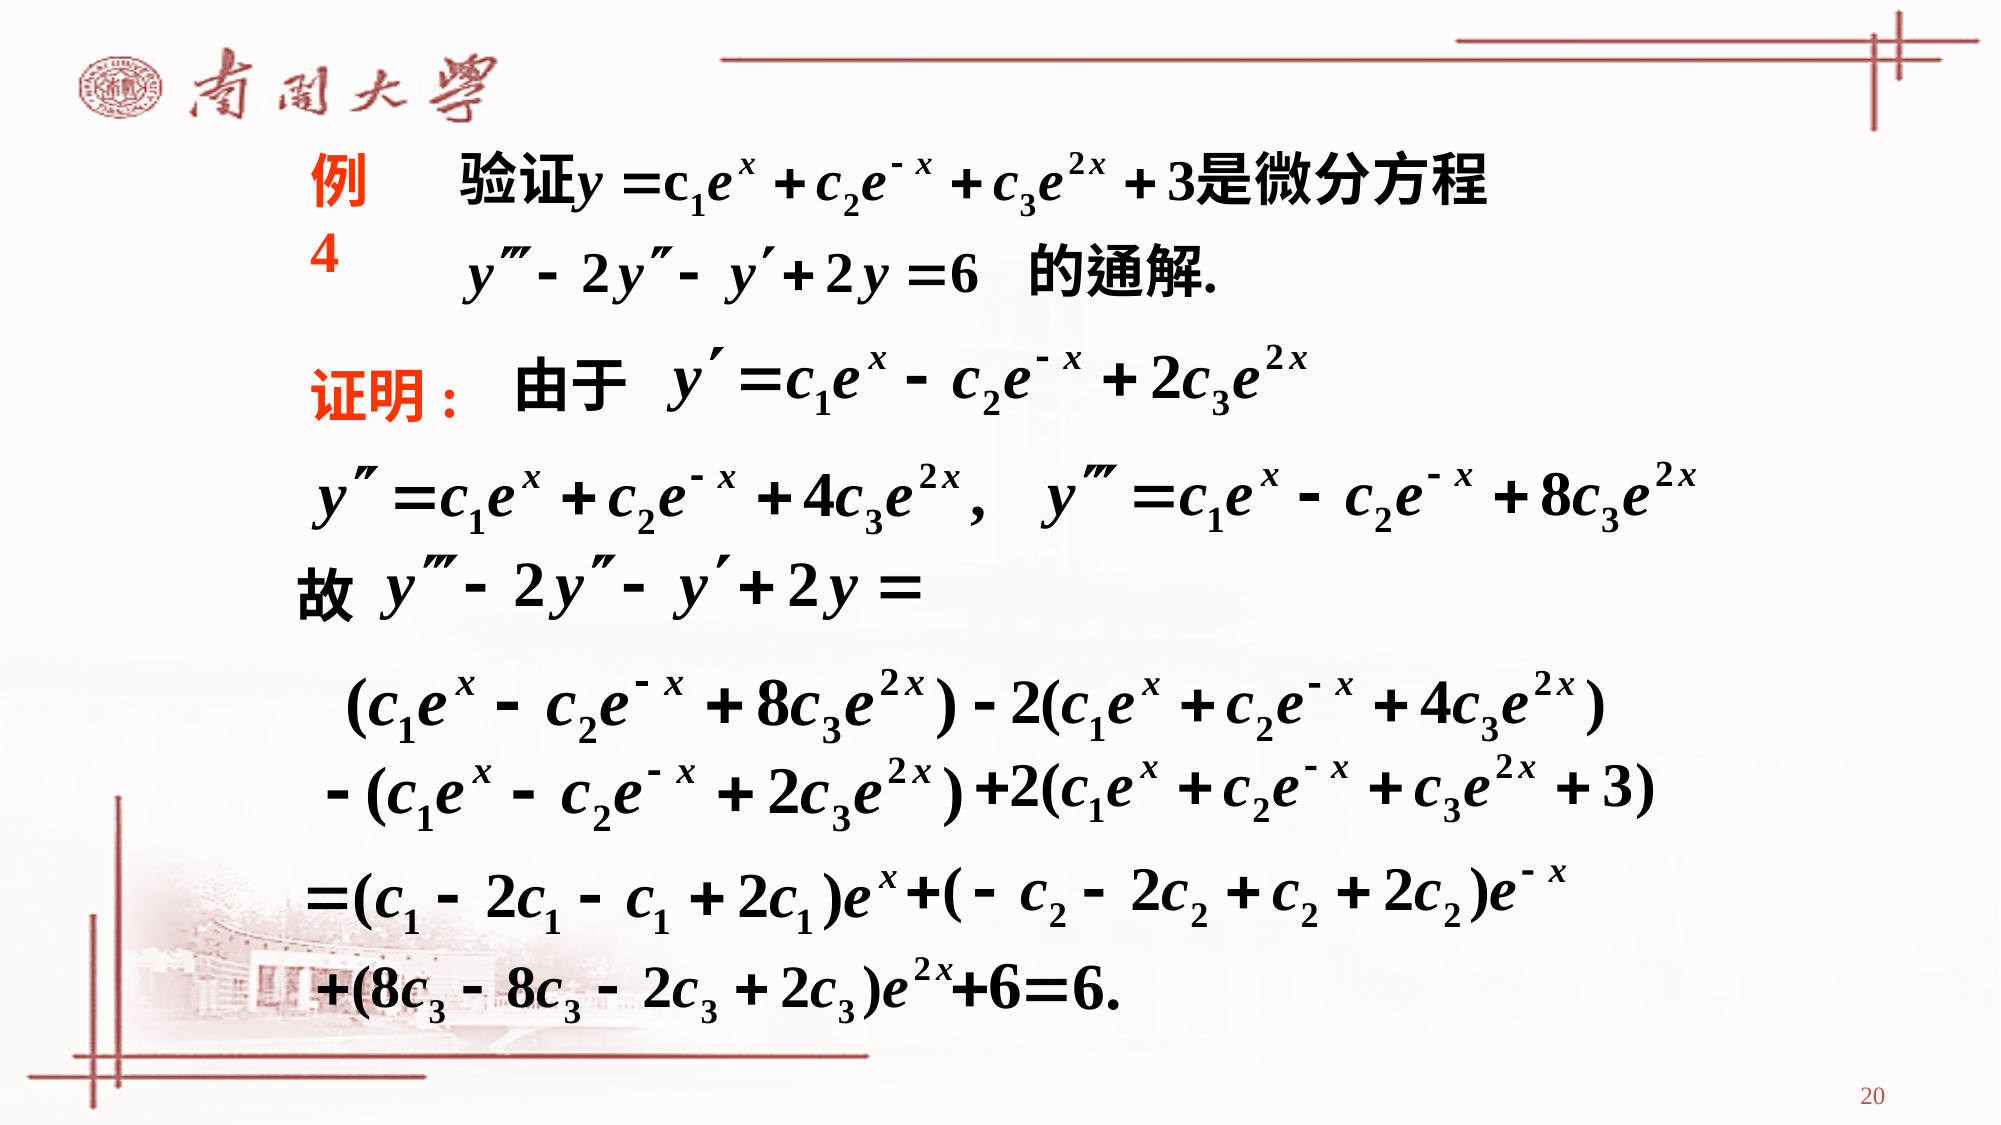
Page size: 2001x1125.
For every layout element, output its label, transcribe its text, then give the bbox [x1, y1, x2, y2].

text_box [655, 328, 1322, 431]
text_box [316, 740, 959, 846]
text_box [964, 738, 1669, 838]
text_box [895, 843, 1580, 943]
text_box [291, 847, 890, 950]
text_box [1035, 951, 1131, 1026]
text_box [1029, 446, 1713, 548]
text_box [336, 651, 969, 761]
text_box 故 [282, 551, 364, 637]
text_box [368, 546, 927, 634]
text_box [300, 447, 997, 550]
slide_number 20 [1433, 1065, 1901, 1125]
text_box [305, 941, 965, 1038]
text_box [451, 136, 1502, 320]
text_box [939, 947, 1030, 1026]
text_box 由于 [497, 340, 644, 426]
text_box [964, 655, 1616, 738]
text_box 证明: [295, 351, 475, 437]
text_box 例4 [295, 136, 417, 291]
